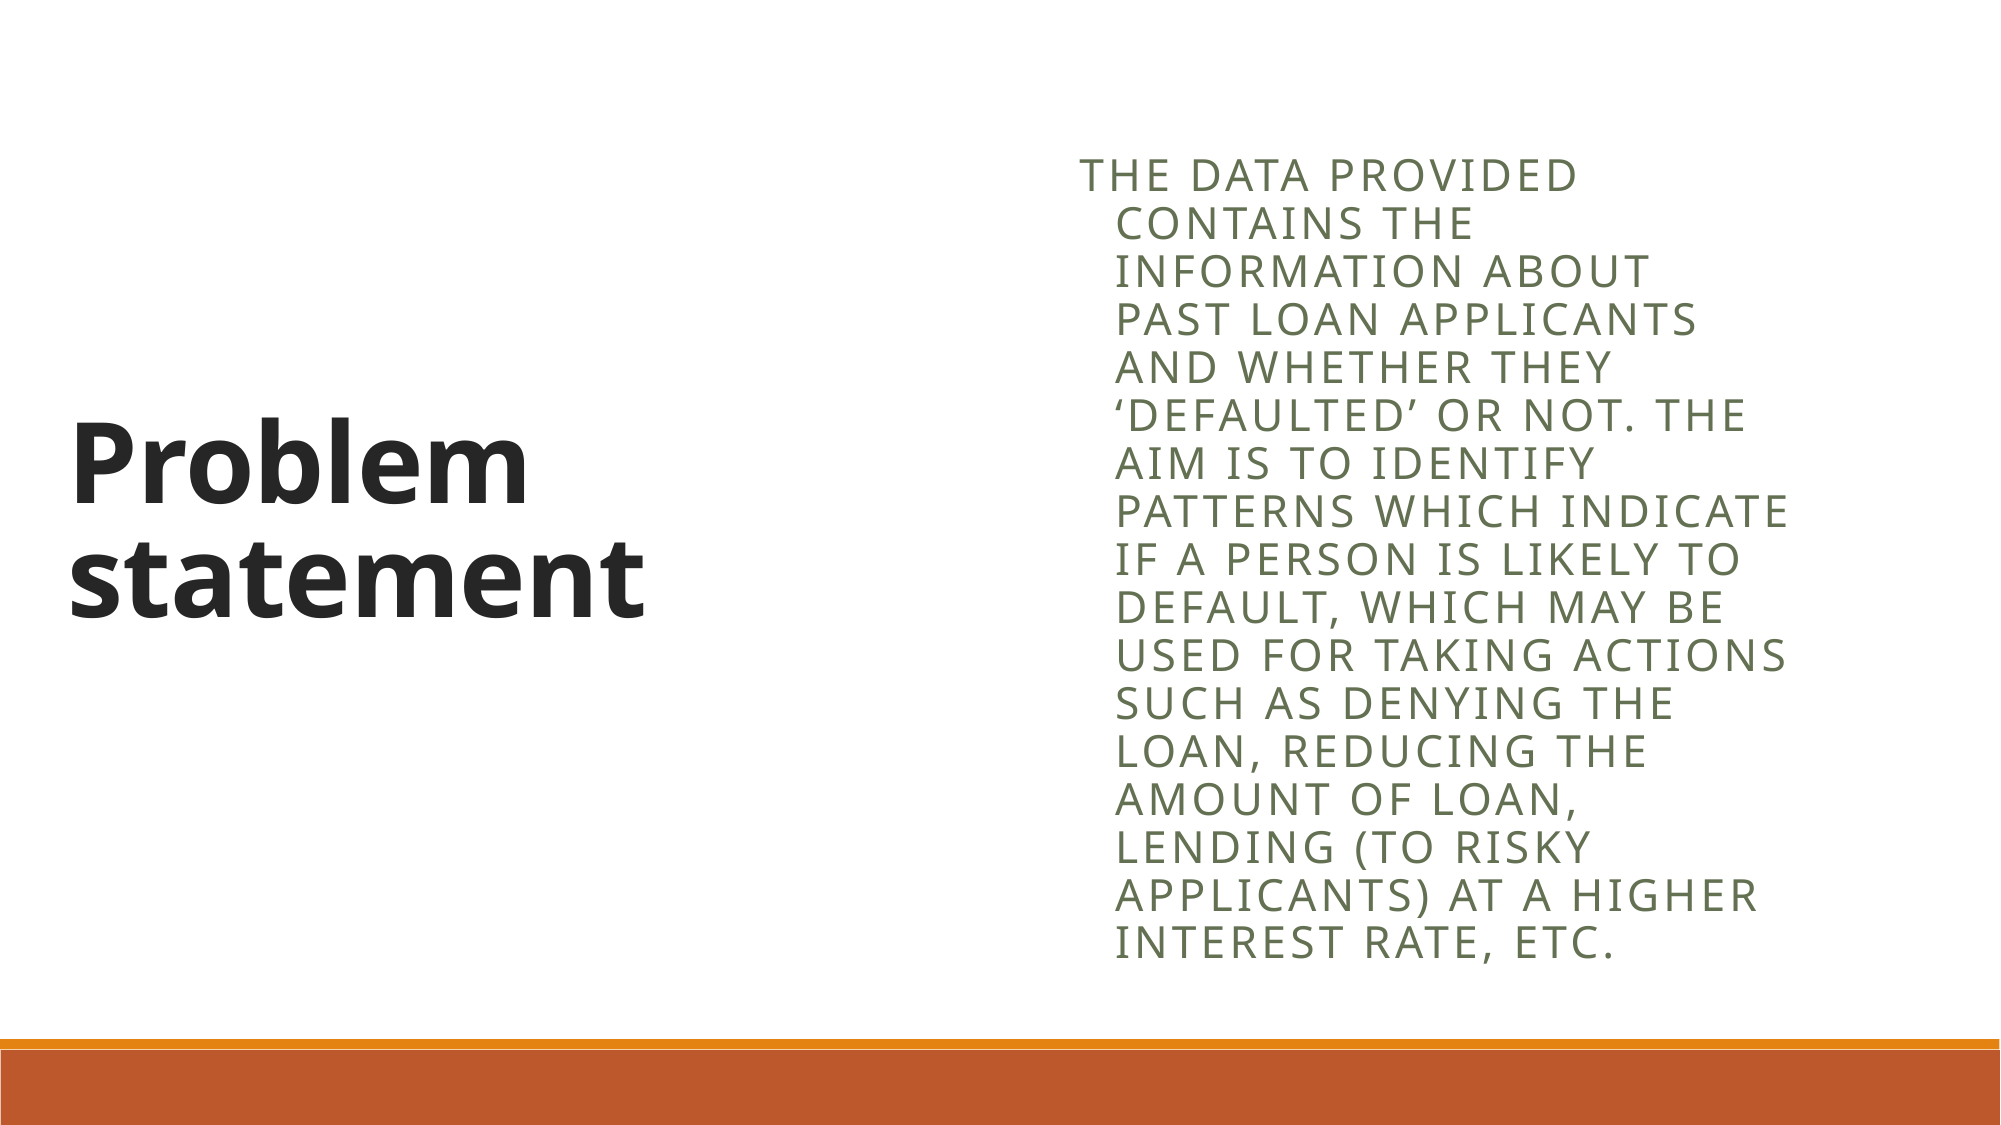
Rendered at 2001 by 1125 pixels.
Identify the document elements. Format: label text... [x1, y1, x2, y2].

subtitle the data provided contains the information about past loan applicants and whether they ‘defaulted’ or not. the aim is to identify patterns which indicate if a person is likely to default, which may be used for taking actions such as denying the loan, reducing the amount of loan, lending (to risky applicants) at a higher interest rate, etc. [1079, 134, 1801, 988]
title Problem statement [67, 107, 858, 945]
